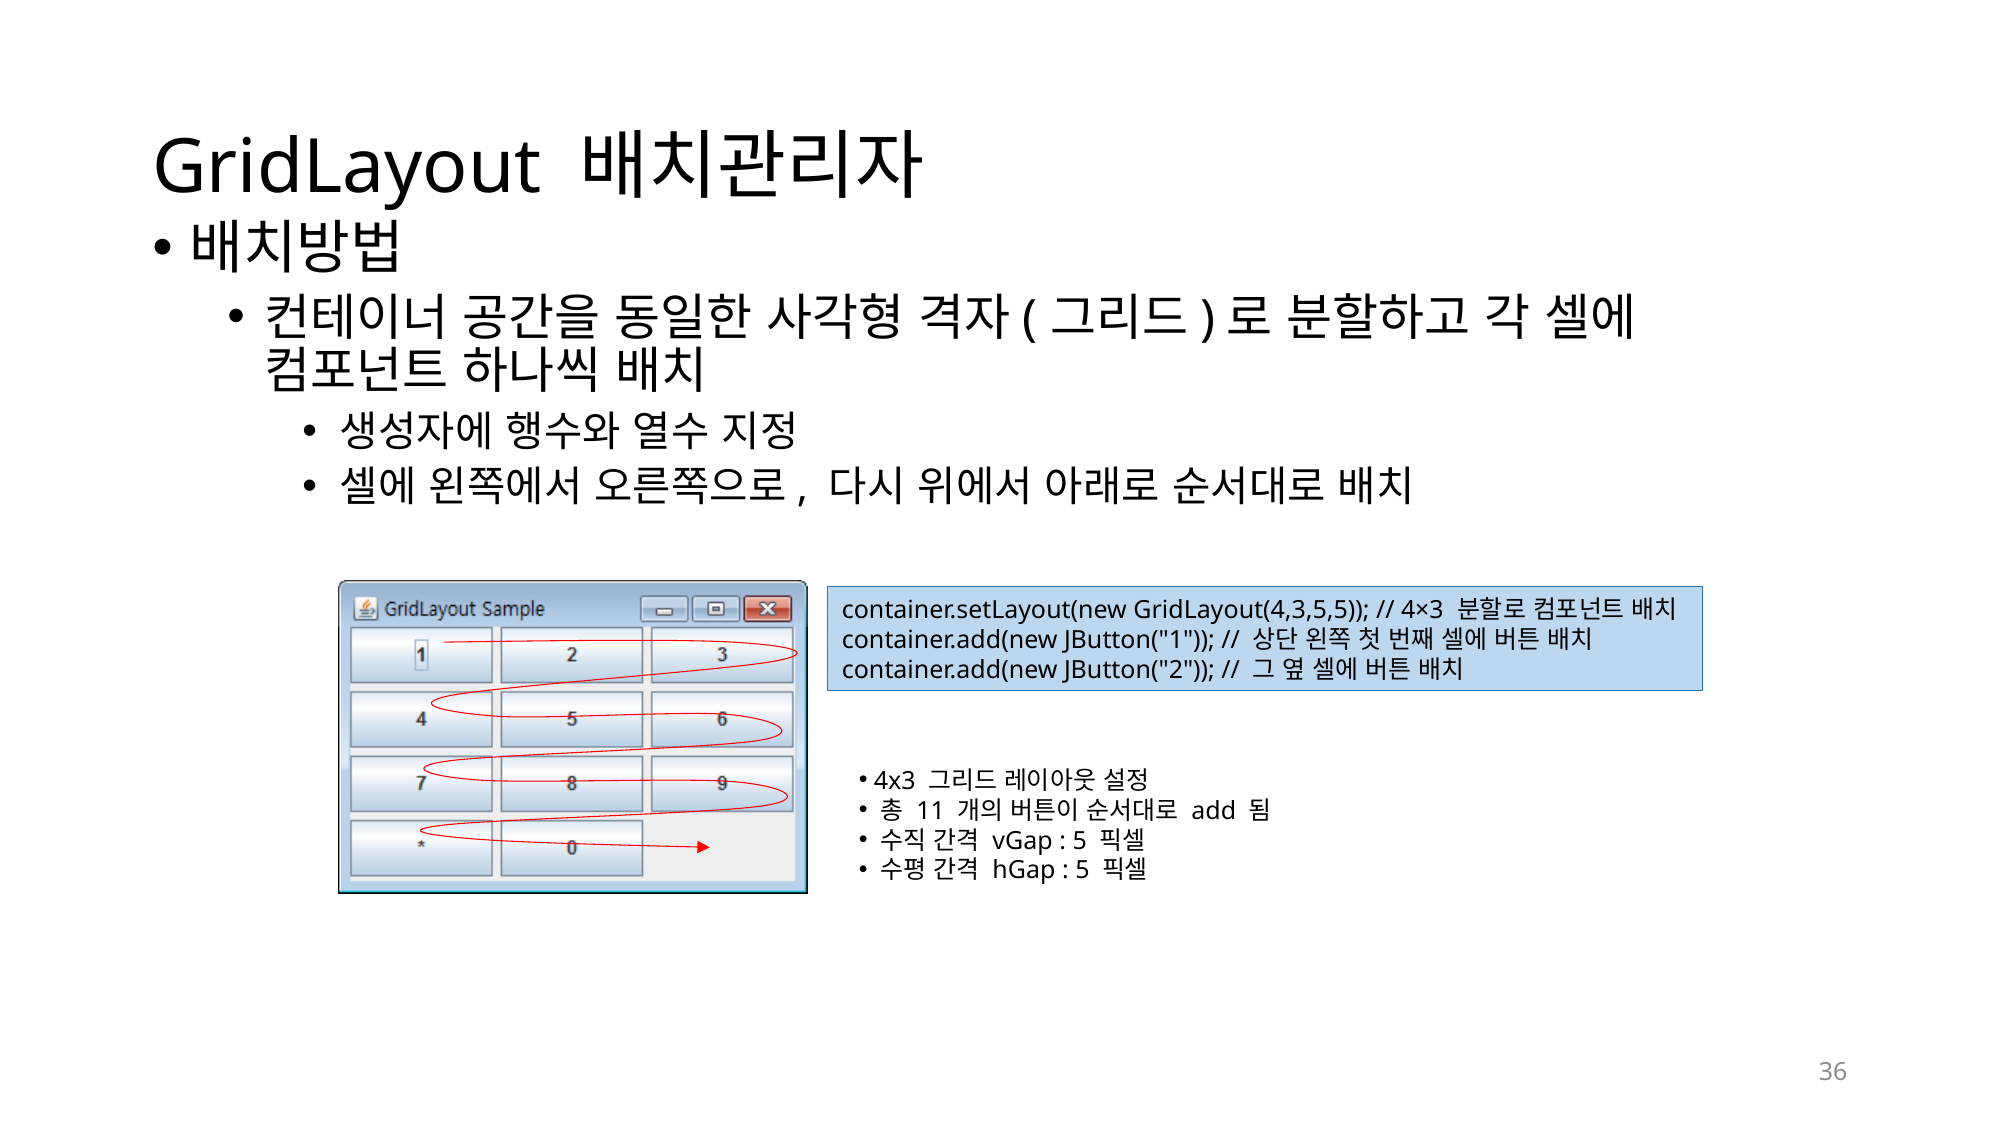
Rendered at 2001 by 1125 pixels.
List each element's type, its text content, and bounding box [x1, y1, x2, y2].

text_box container.setLayout(new GridLayout(4,3,5,5)); // 4×3 분할로 컴포넌트 배치 container.add(new JButton("1")); // 상단 왼쪽 첫 번째 셀에 버튼 배치 container.add(new JButton("2")); // 그 옆 셀에 버튼 배치 [827, 586, 1703, 691]
text_box 4x3 그리드 레이아웃 설정 총 11 개의 버튼이 순서대로 add 됨 수직 간격 vGap : 5 픽셀 수평 간격 hGap : 5 픽셀 [844, 756, 1287, 892]
picture [338, 580, 808, 894]
slide_number 36 [1412, 1042, 1863, 1103]
title GridLayout 배치관리자 [137, 59, 1863, 278]
list 배치방법 컨테이너 공간을 동일한 사각형 격자(그리드)로 분할하고 각 셀에 컴포넌트 하나씩 배치 생성자에 행수와 열수 지정 셀에 왼쪽에서 오른쪽으로, 다시 위에서 아래로 순서대로 배치 [137, 210, 1815, 1079]
